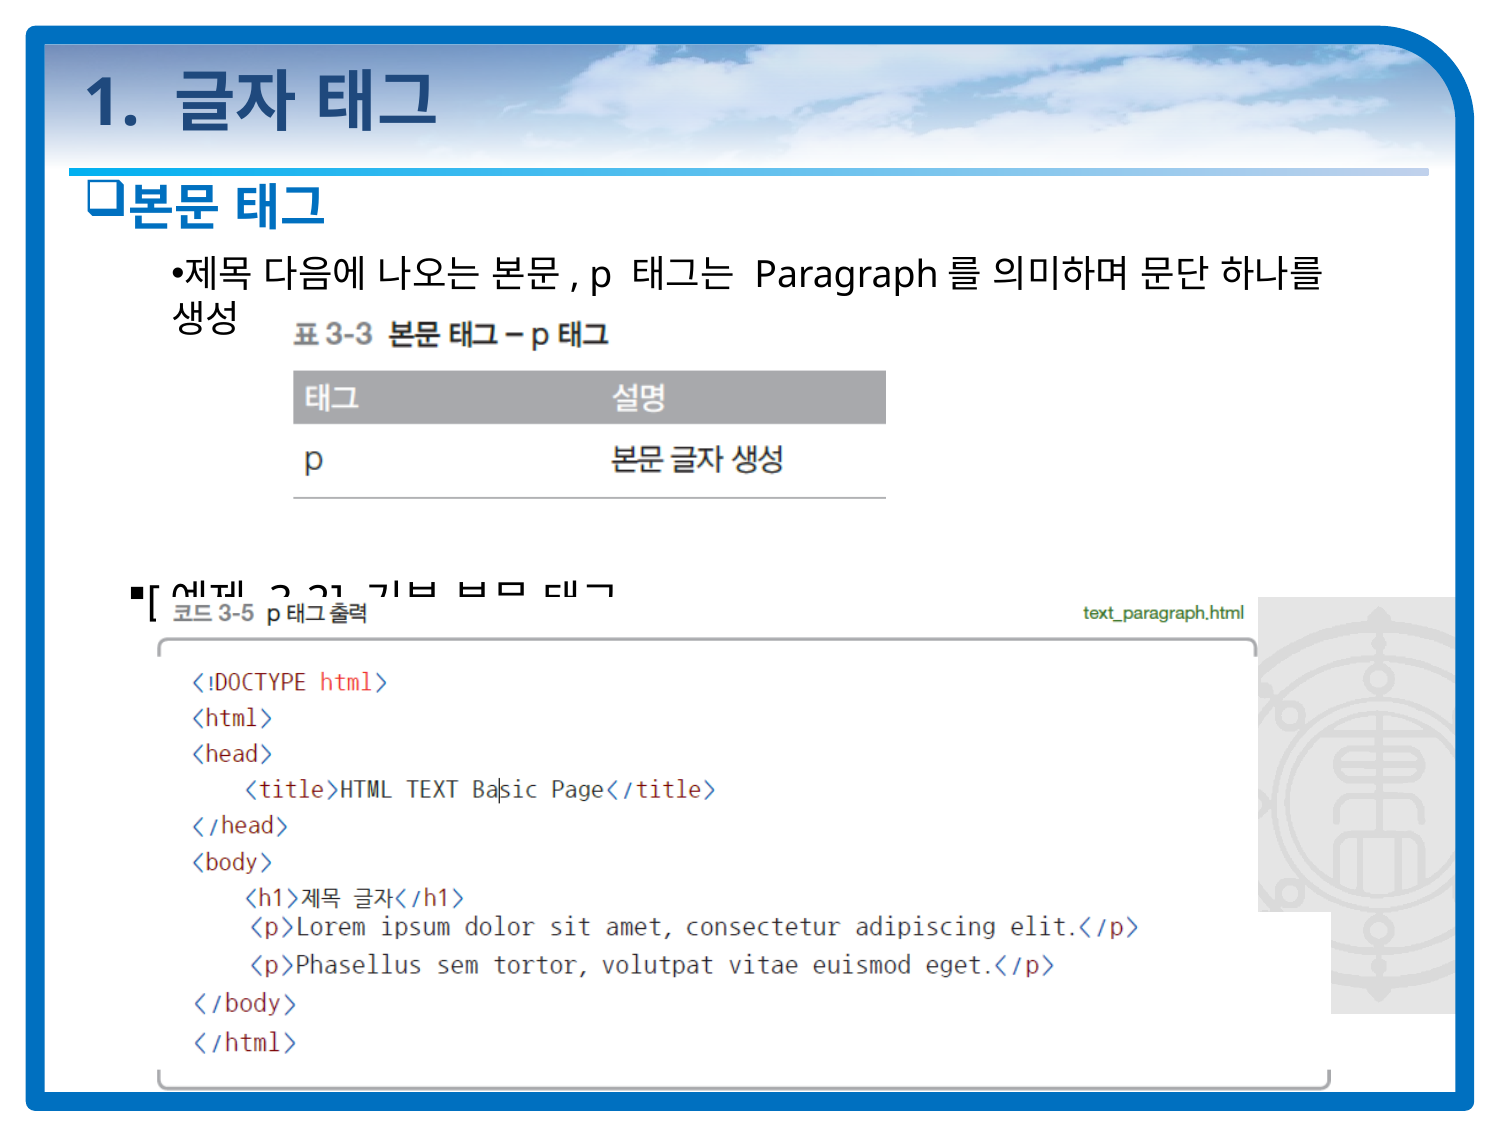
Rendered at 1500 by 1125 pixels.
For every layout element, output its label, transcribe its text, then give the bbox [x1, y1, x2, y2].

title 1. 글자 태그 [68, 35, 1419, 163]
picture [288, 316, 886, 502]
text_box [156, 597, 1332, 1093]
list 본문 태그 제목 다음에 나오는 본문, p 태그는 Paragraph를 의미하며 문단 하나를 생성 [예제 3-2] 기본 본문 태그 [68, 167, 1419, 977]
